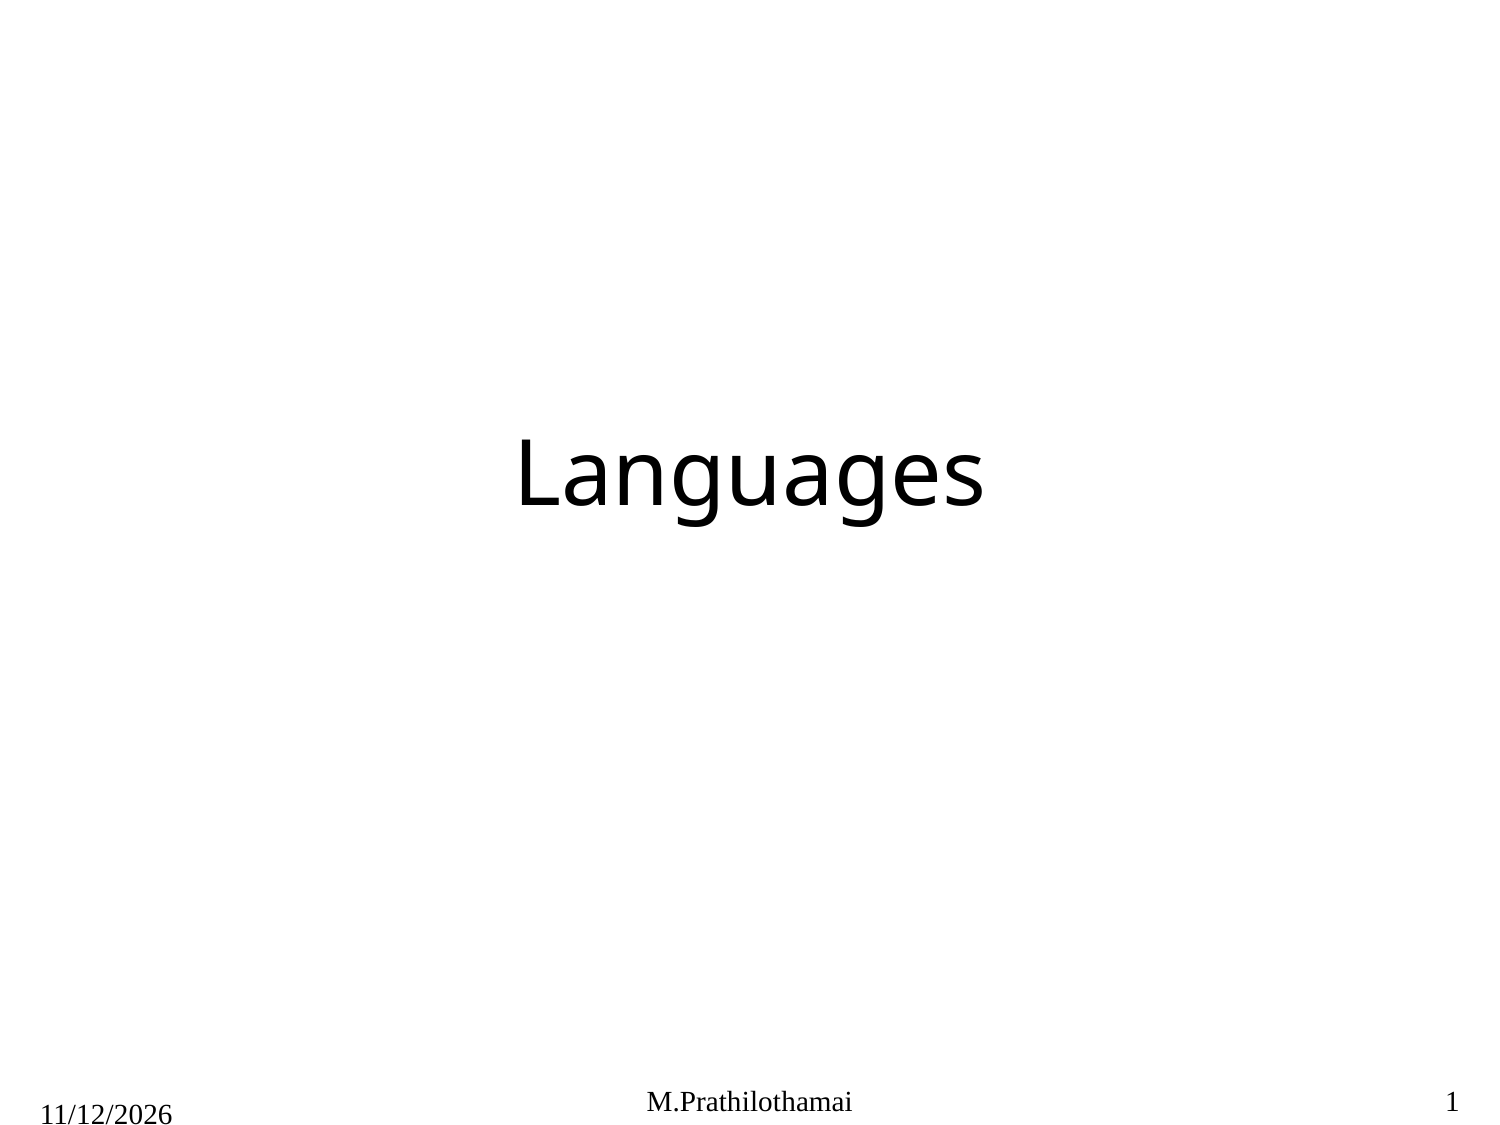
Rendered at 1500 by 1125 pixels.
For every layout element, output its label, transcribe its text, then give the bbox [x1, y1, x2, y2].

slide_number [24, 1087, 338, 1125]
slide_number 1 [1162, 1074, 1476, 1125]
title Languages [112, 375, 1388, 563]
footer M.Prathilothamai [512, 1074, 988, 1125]
